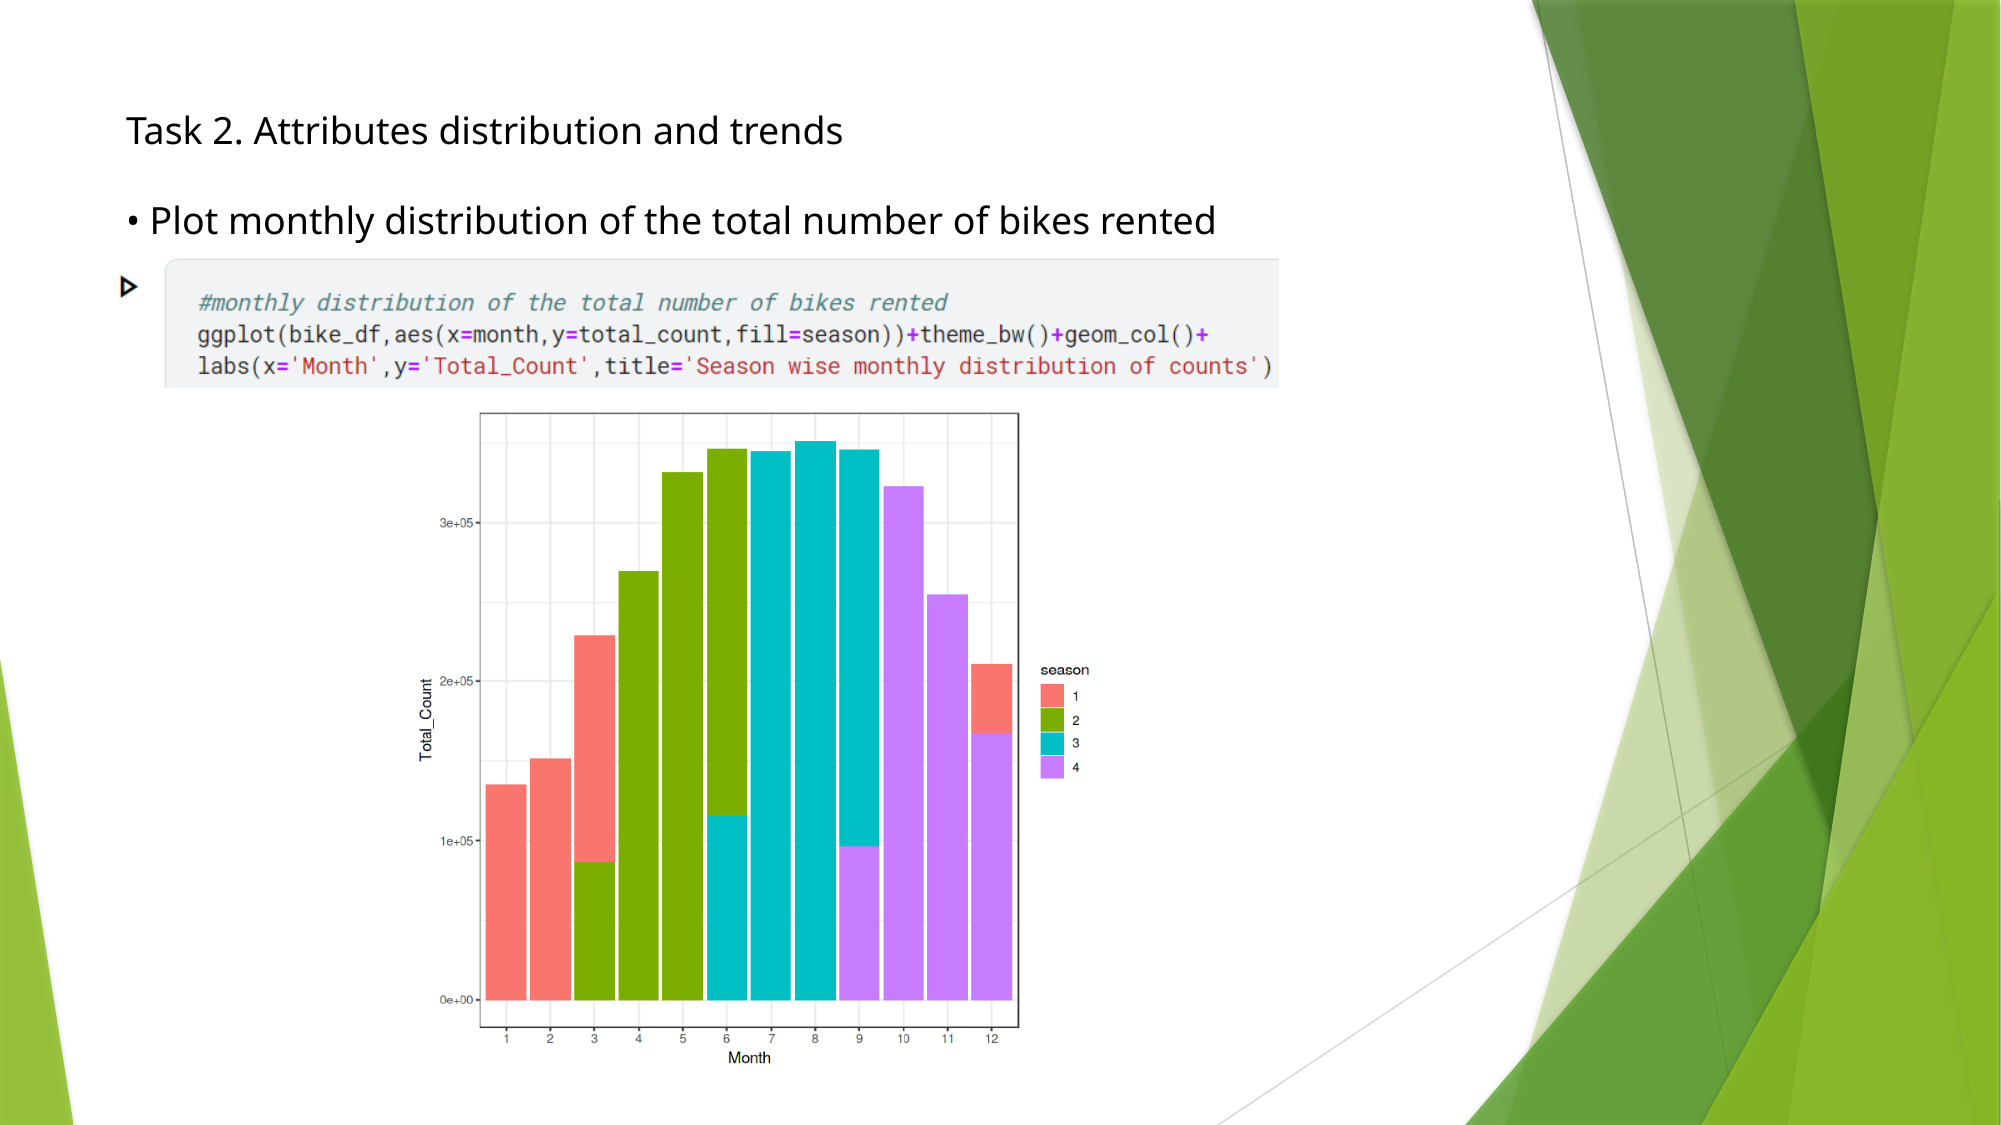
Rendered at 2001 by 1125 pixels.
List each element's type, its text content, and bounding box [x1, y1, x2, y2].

title Task 2. Attributes distribution and trends • Plot monthly distribution of the total number of bikes rented [111, 99, 1522, 317]
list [110, 245, 1280, 388]
picture [396, 406, 1096, 1069]
